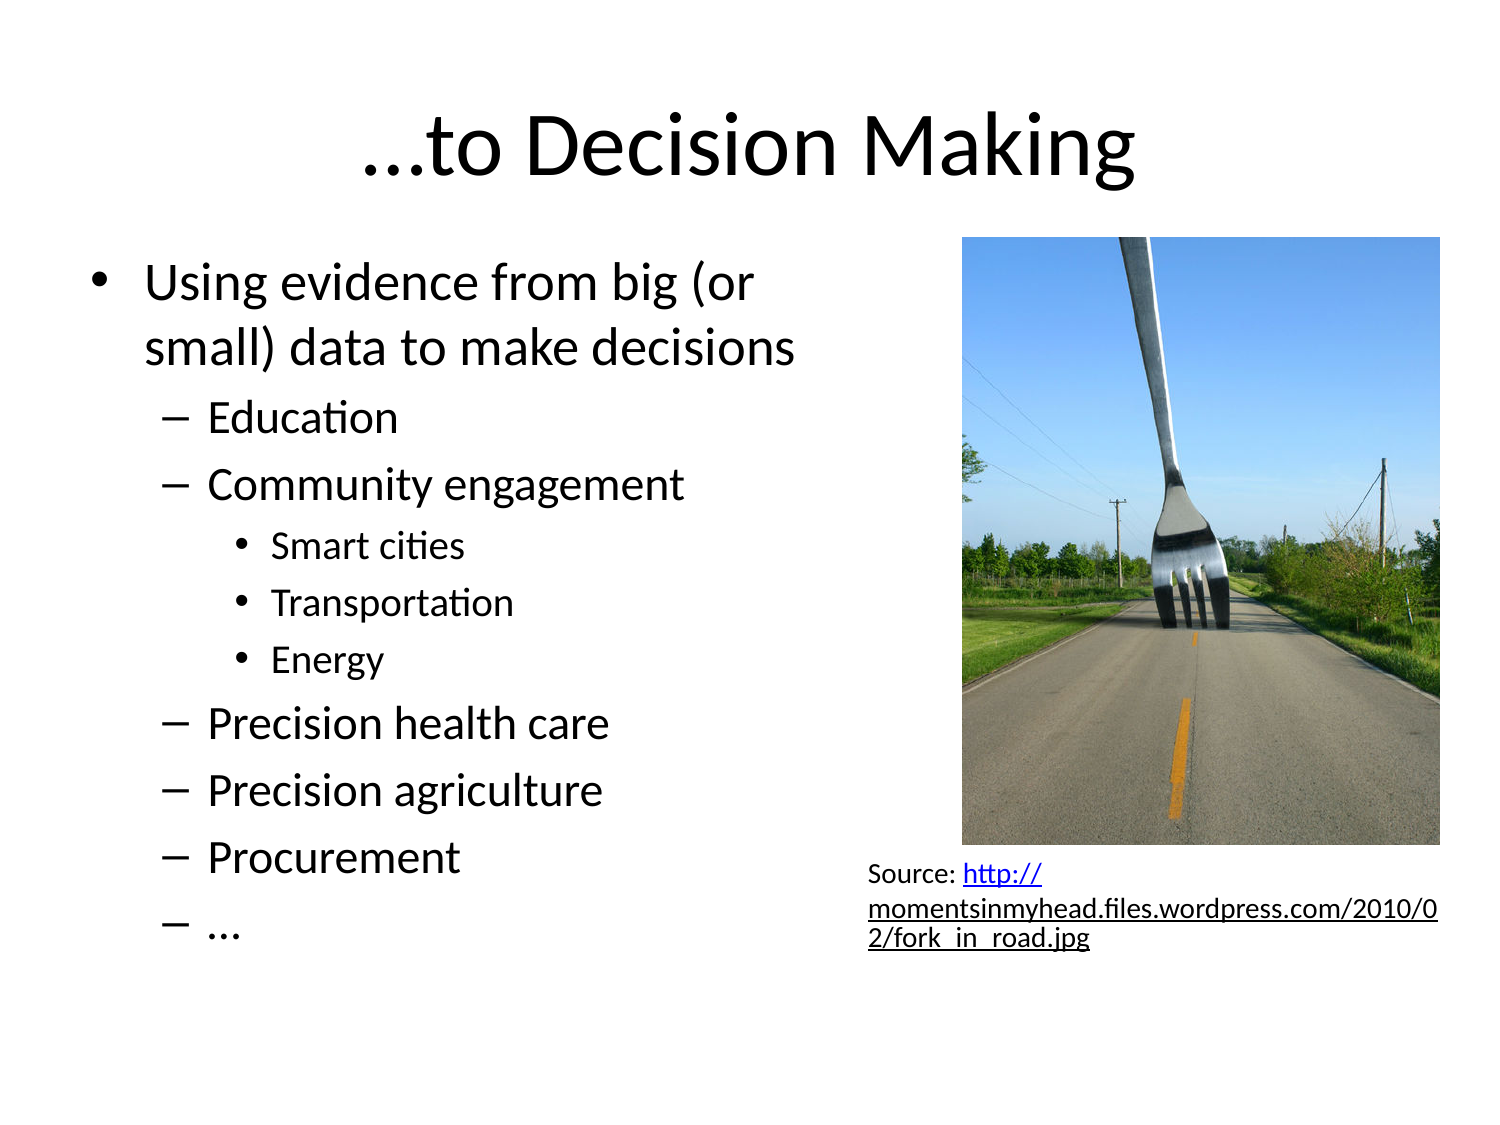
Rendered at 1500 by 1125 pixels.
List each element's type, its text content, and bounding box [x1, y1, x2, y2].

picture [962, 237, 1440, 845]
title …to Decision Making [75, 45, 1425, 233]
text_box Source: http://momentsinmyhead.files.wordpress.com/2010/02/fork_in_road.jpg [853, 846, 1466, 967]
list Using evidence from big (or small) data to make decisions Education Community engagement Smart cities Transportation Energy Precision health care Precision agriculture Procurement … [75, 238, 813, 976]
